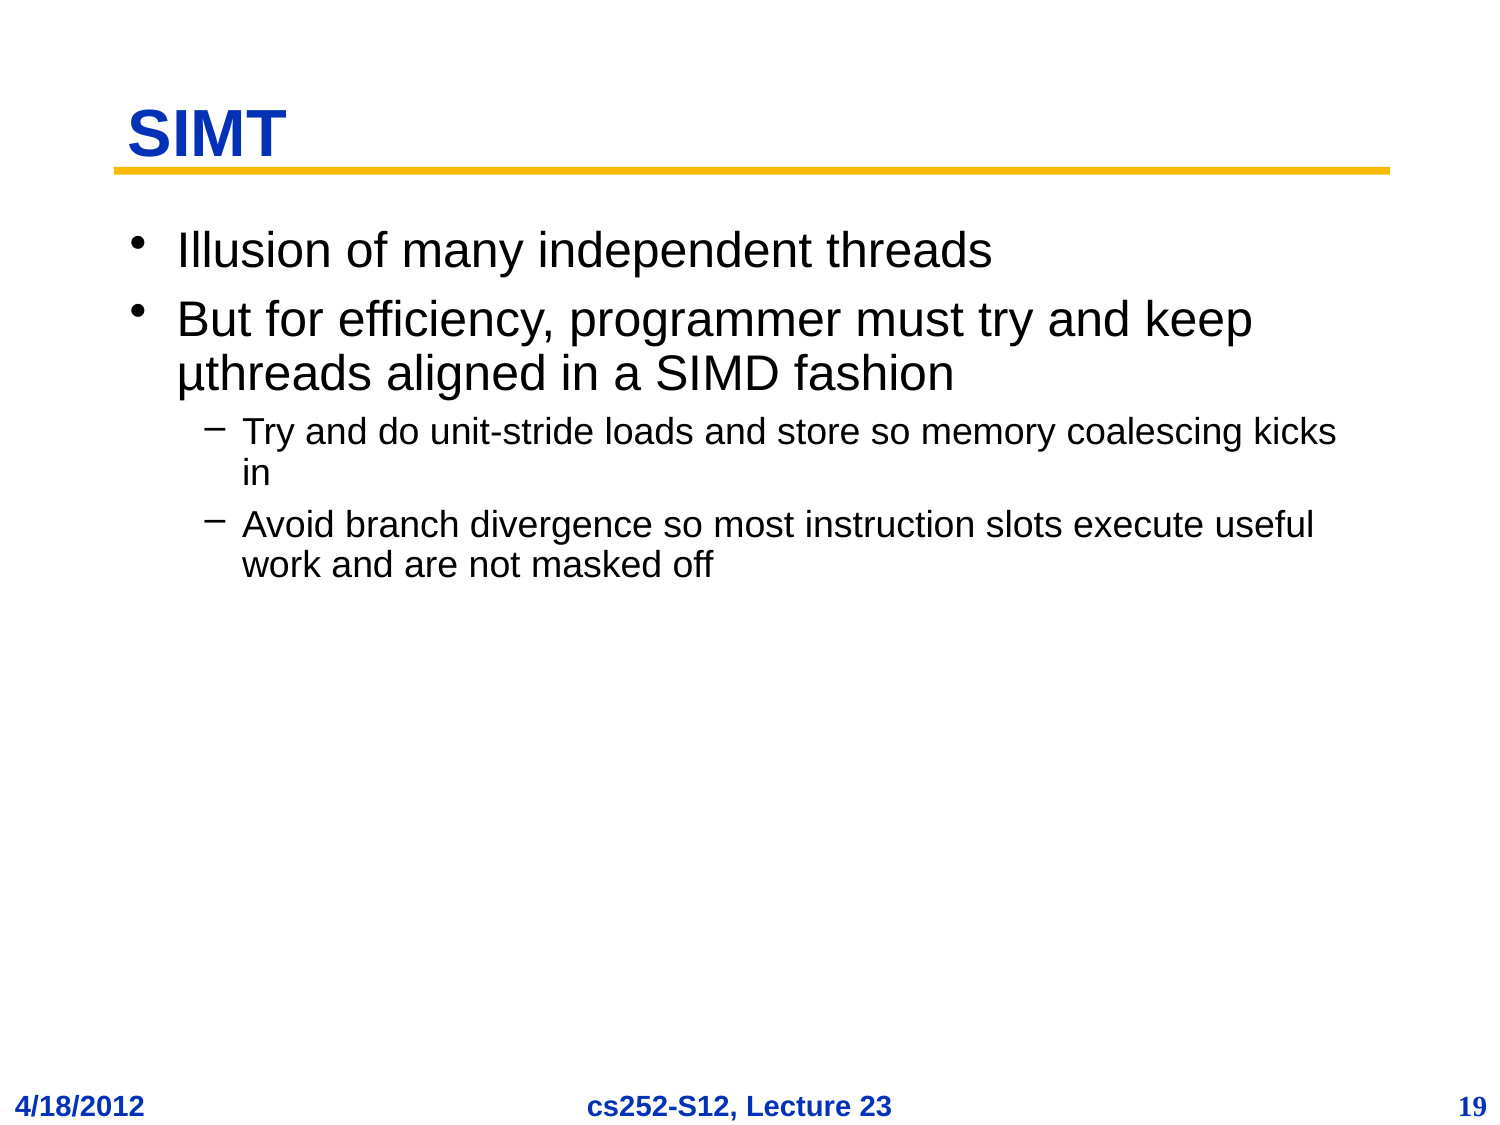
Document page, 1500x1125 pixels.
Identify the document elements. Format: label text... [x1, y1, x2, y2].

list Illusion of many independent threads But for efficiency, programmer must try and keep µthreads aligned in a SIMD fashion Try and do unit-stride loads and store so memory coalescing kicks in Avoid branch divergence so most instruction slots execute useful work and are not masked off [114, 216, 1376, 1026]
title SIMT [112, 74, 1310, 197]
